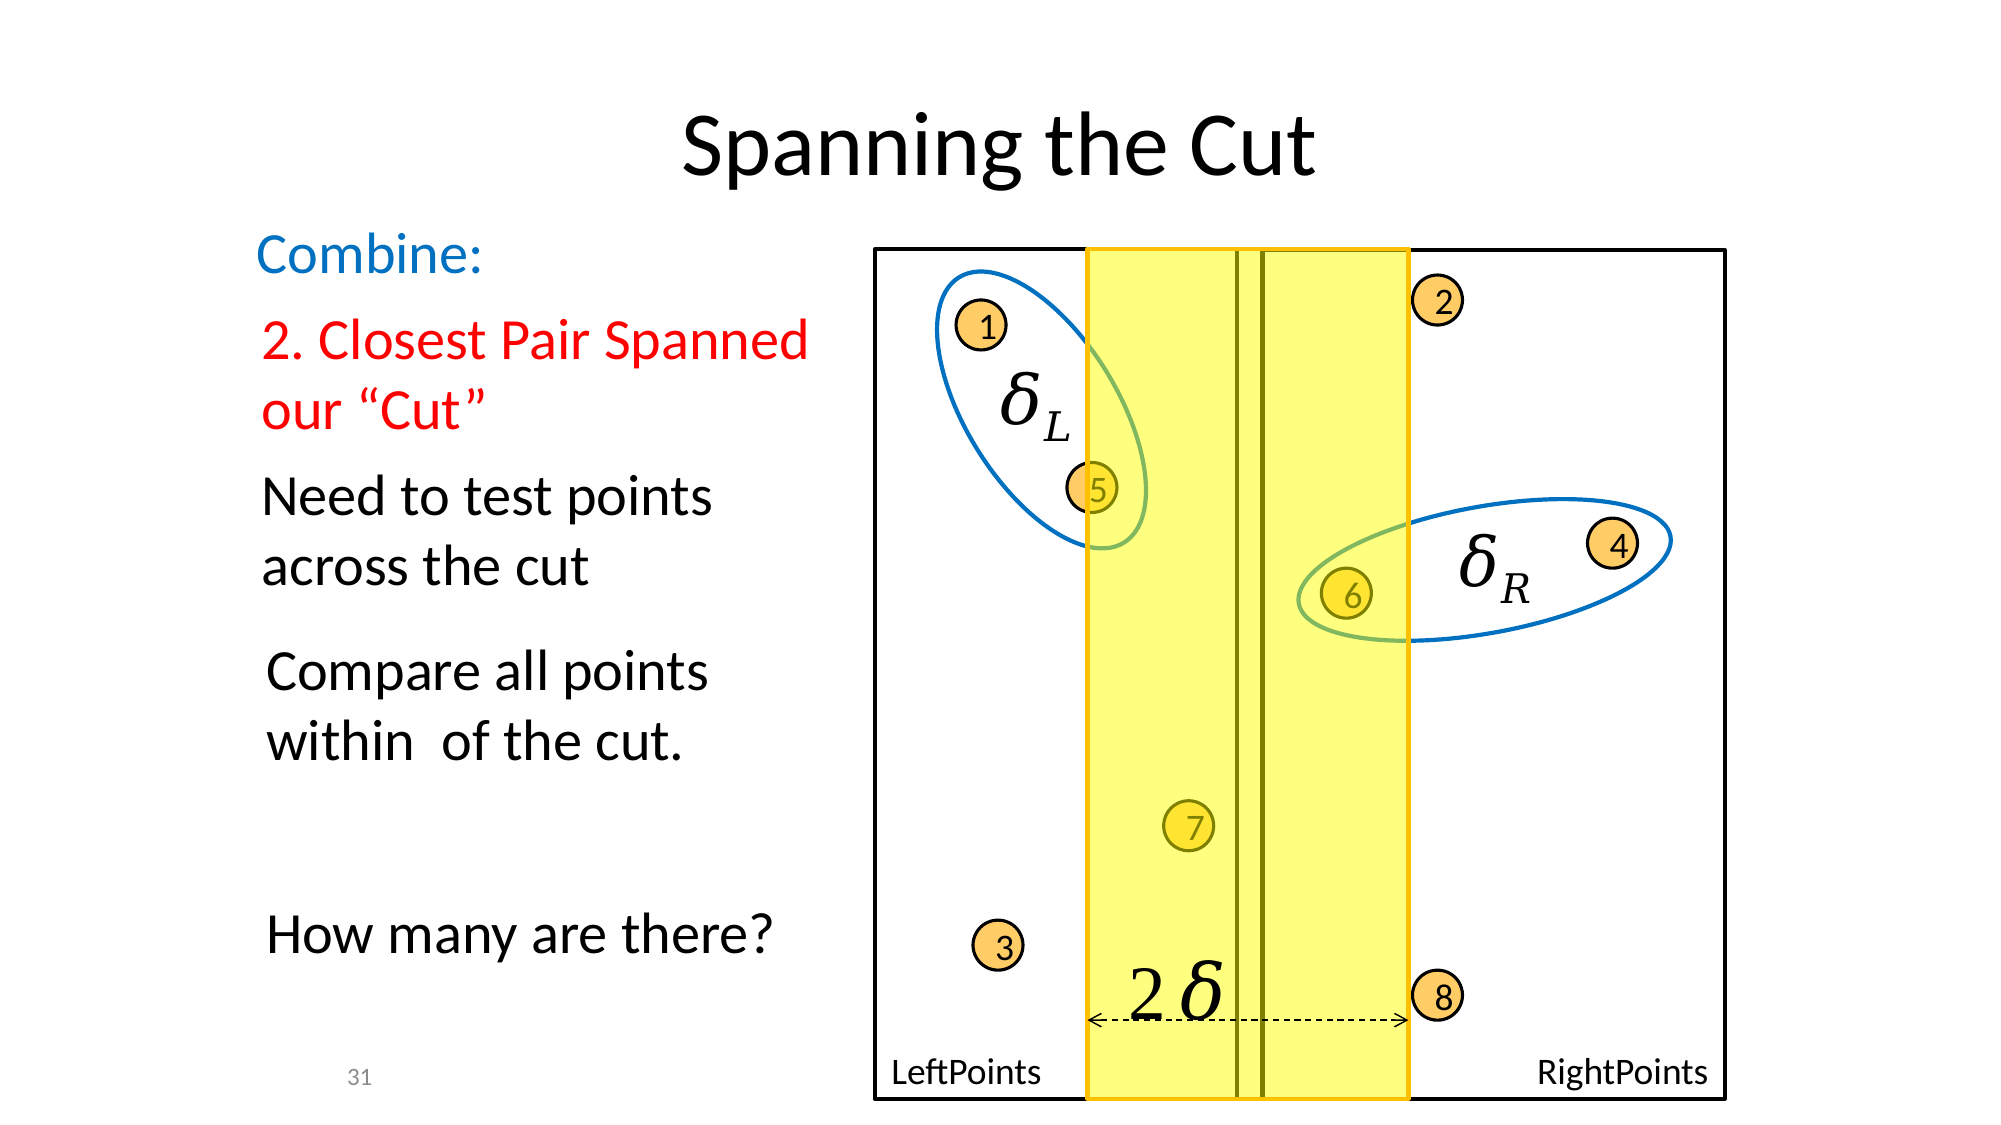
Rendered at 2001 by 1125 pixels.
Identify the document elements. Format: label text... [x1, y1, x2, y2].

text_box [1411, 497, 1673, 643]
text_box [873, 247, 1085, 1101]
text_box 2. Closest Pair Spanned our “Cut” [246, 293, 871, 449]
text_box LeftPoints [876, 1039, 1057, 1100]
text_box Combine: [242, 207, 875, 293]
title Spanning the Cut [99, 45, 1900, 233]
text_box Need to test points across the cut [246, 450, 871, 605]
text_box [1411, 248, 1727, 1101]
text_box 2 [1411, 272, 1465, 328]
text_box RightPoints [1522, 1039, 1724, 1100]
text_box 31 [37, 1045, 388, 1106]
text_box [934, 269, 1085, 549]
text_box [1085, 247, 1411, 1101]
text_box How many are there? [251, 887, 875, 973]
text_box 8 [1411, 968, 1465, 1023]
